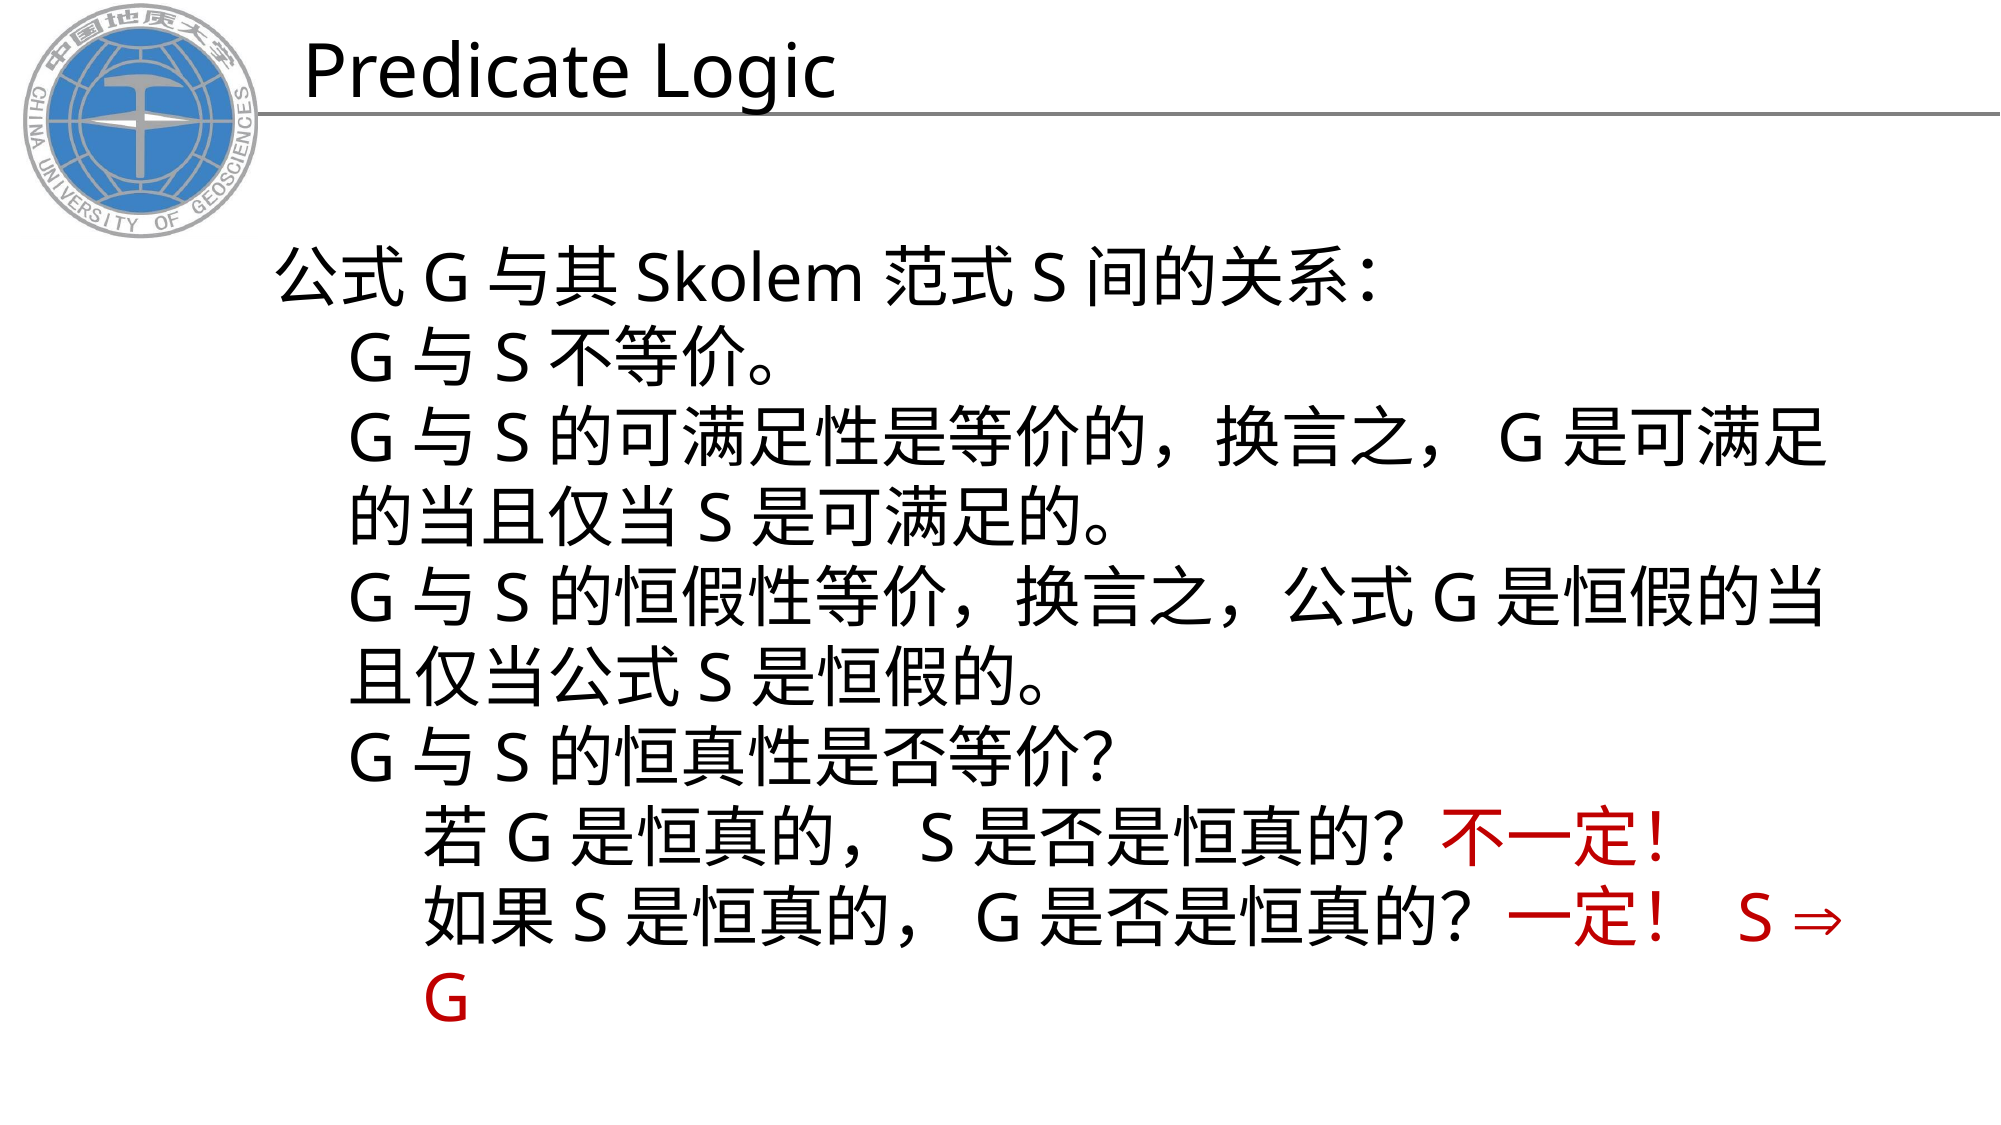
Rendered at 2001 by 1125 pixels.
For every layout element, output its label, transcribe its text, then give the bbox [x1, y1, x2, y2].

text_box 公式G与其Skolem范式S间的关系： G与S不等价。 G与S的可满足性是等价的，换言之，G是可满足的当且仅当S是可满足的。 G与S的恒假性等价，换言之，公式G是恒假的当且仅当公式S是恒假的。 G与S的恒真性是否等价？ 若G是恒真的，S是否是恒真的？不一定！ 如果S是恒真的，G是否是恒真的？一定！ S  G [257, 227, 1882, 1042]
text_box Predicate Logic [287, 15, 1233, 120]
picture [21, 3, 258, 239]
